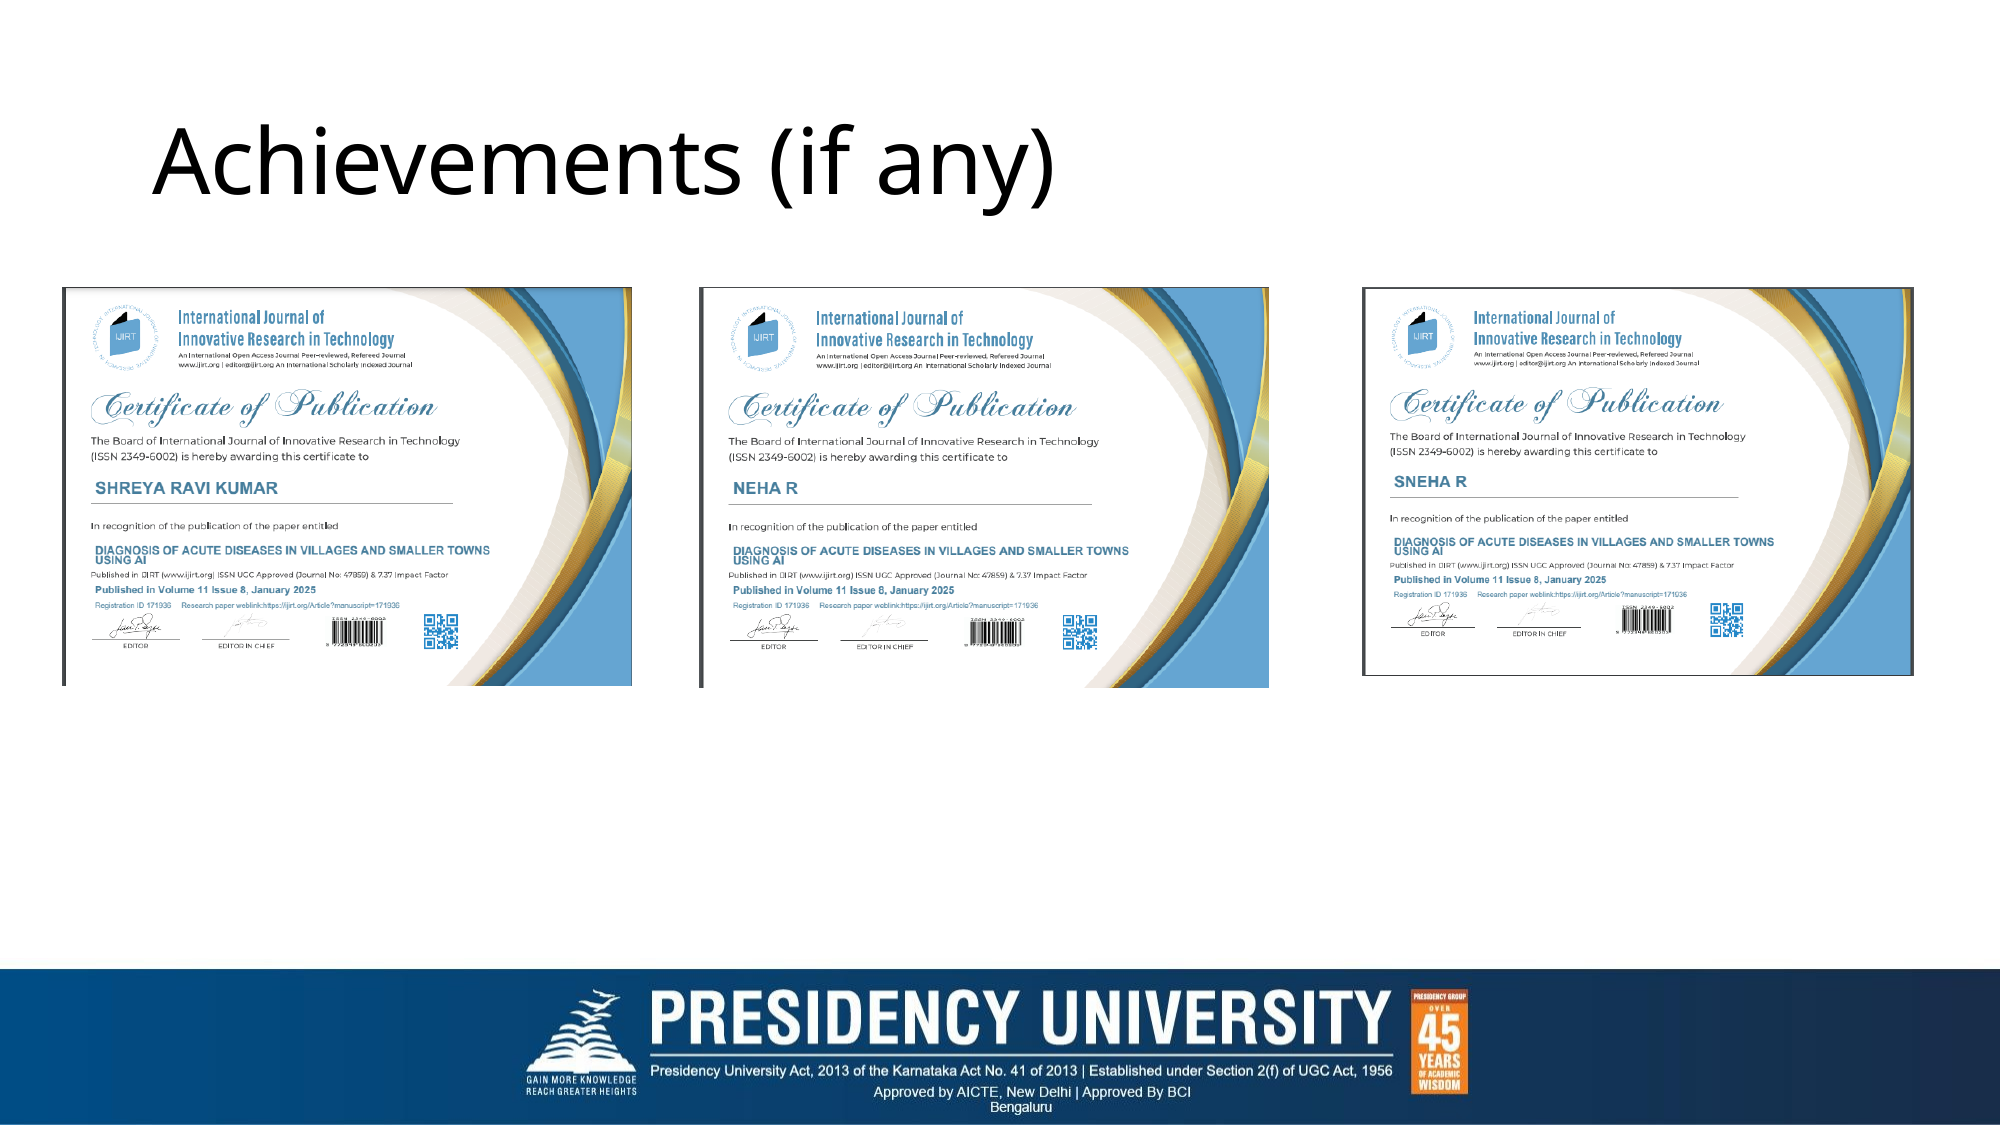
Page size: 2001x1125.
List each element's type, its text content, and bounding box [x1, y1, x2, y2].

picture [699, 287, 1269, 688]
picture [0, 958, 2000, 1125]
picture [62, 287, 632, 686]
title Achievements (if any) [150, 45, 1617, 291]
picture [1362, 287, 1914, 677]
